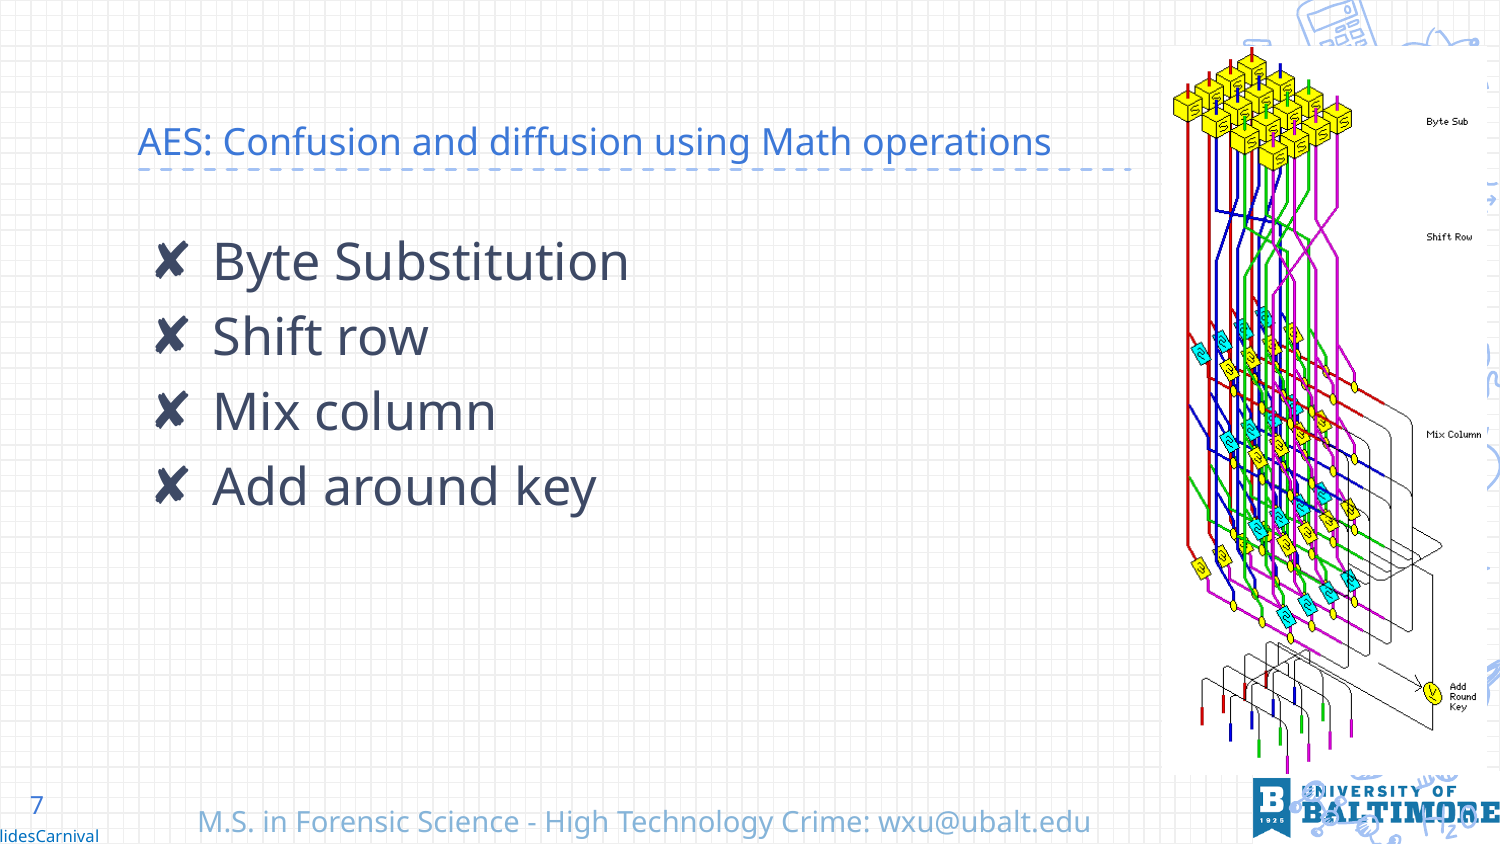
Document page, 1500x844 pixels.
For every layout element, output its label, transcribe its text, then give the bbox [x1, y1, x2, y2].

picture [1162, 46, 1500, 844]
title AES: Confusion and diffusion using Math operations [122, 36, 1130, 178]
list Byte Substitution Shift row Mix column Add around key [122, 213, 1130, 806]
picture [1327, 813, 1336, 822]
slide_number 7 [14, 774, 105, 840]
picture [1365, 817, 1376, 833]
picture [1316, 786, 1321, 797]
